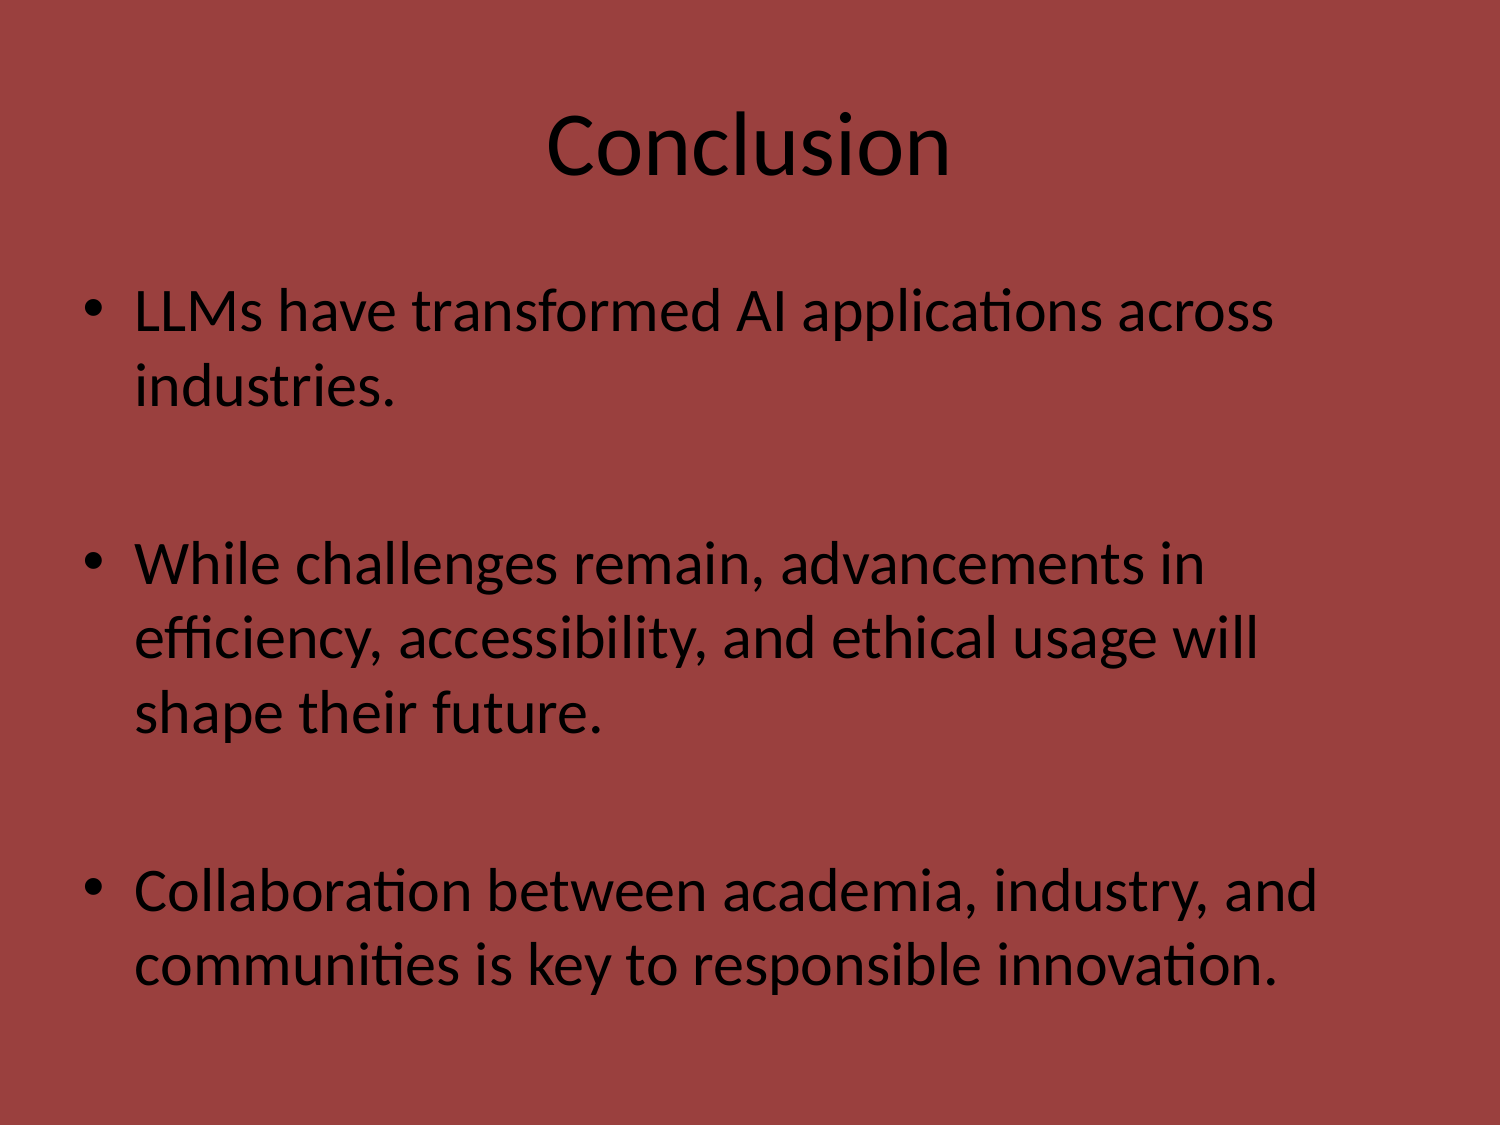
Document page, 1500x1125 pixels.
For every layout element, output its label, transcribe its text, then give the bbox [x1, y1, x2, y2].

list LLMs have transformed AI applications across industries. While challenges remain, advancements in efficiency, accessibility, and ethical usage will shape their future. Collaboration between academia, industry, and communities is key to responsible innovation. [74, 261, 1426, 1006]
title Conclusion [74, 44, 1426, 234]
